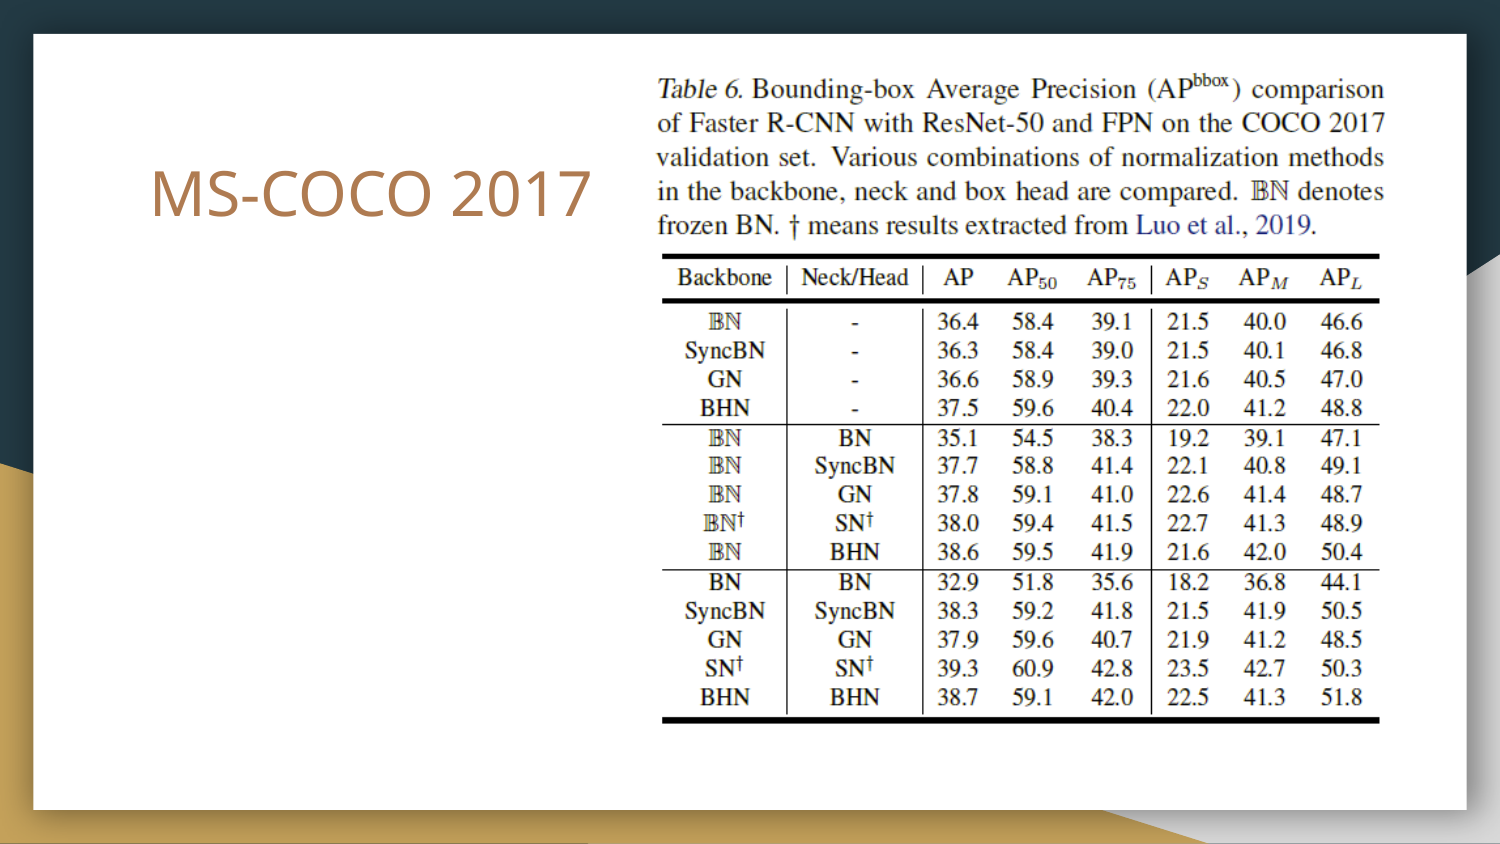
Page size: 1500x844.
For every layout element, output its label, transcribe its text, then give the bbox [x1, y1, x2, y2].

picture [643, 72, 1412, 729]
title MS-COCO 2017 [134, 138, 638, 296]
